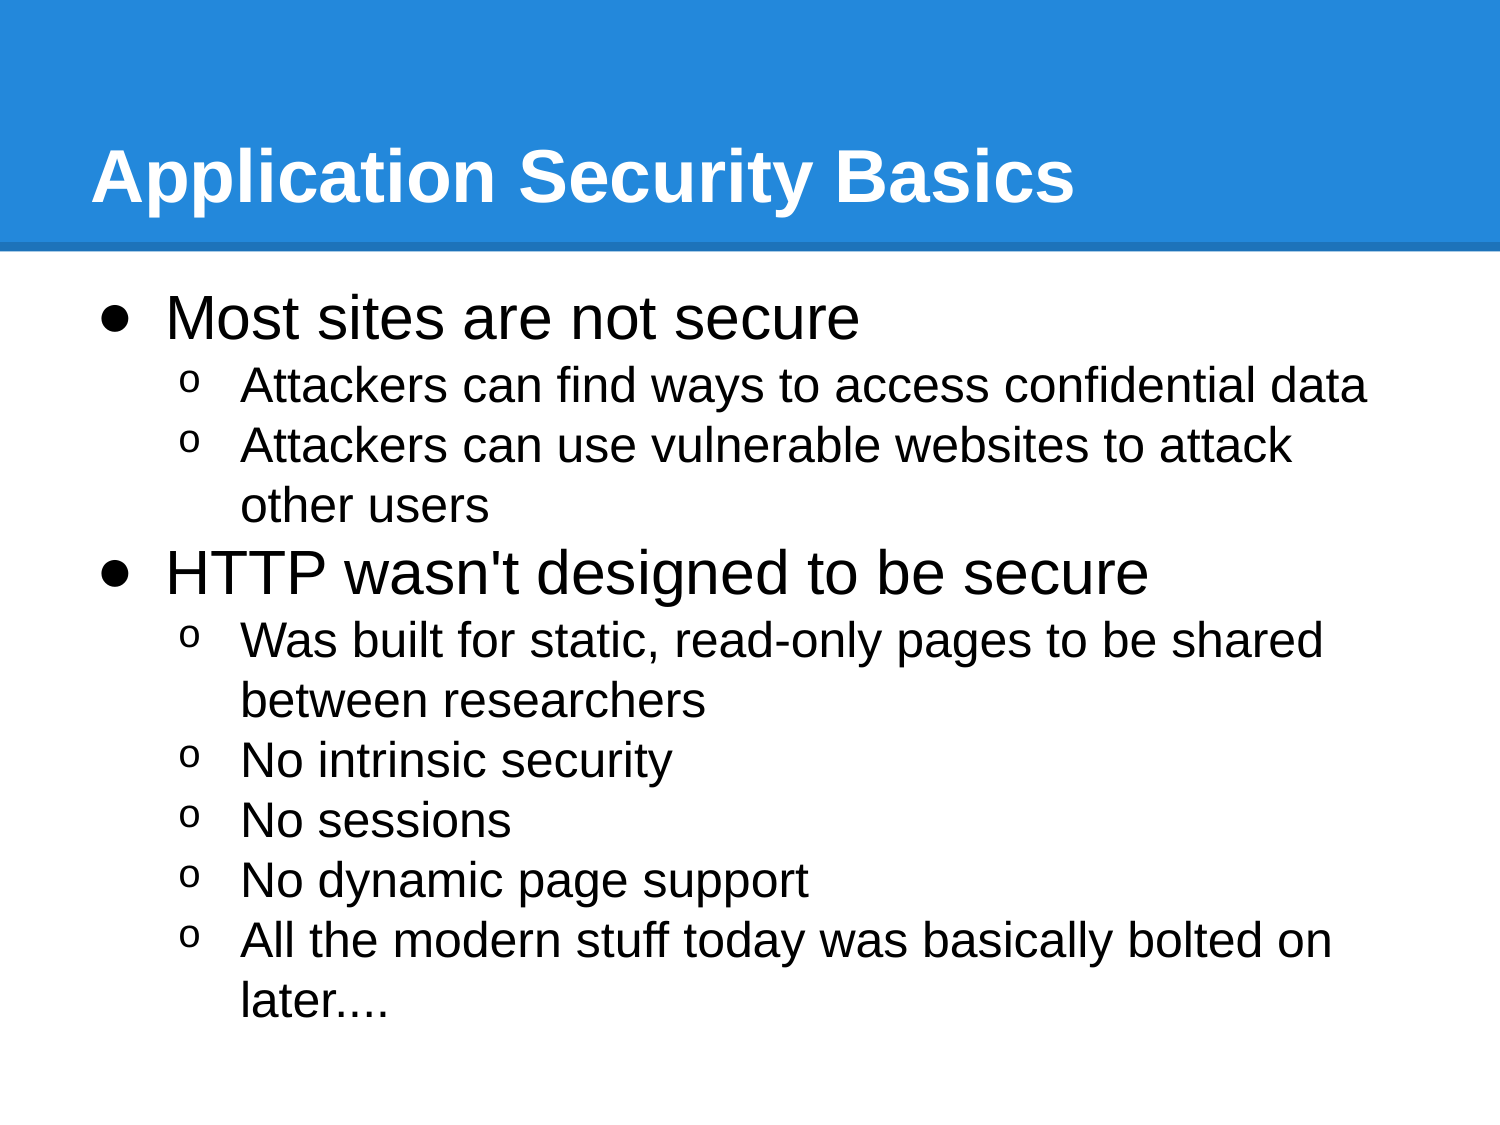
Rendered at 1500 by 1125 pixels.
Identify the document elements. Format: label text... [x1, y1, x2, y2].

list Most sites are not secure Attackers can find ways to access confidential data Attackers can use vulnerable websites to attack other users HTTP wasn't designed to be secure Was built for static, read-only pages to be shared between researchers No intrinsic security No sessions No dynamic page support All the modern stuff today was basically bolted on later.... [75, 262, 1425, 1078]
title Application Security Basics [75, 45, 1425, 233]
